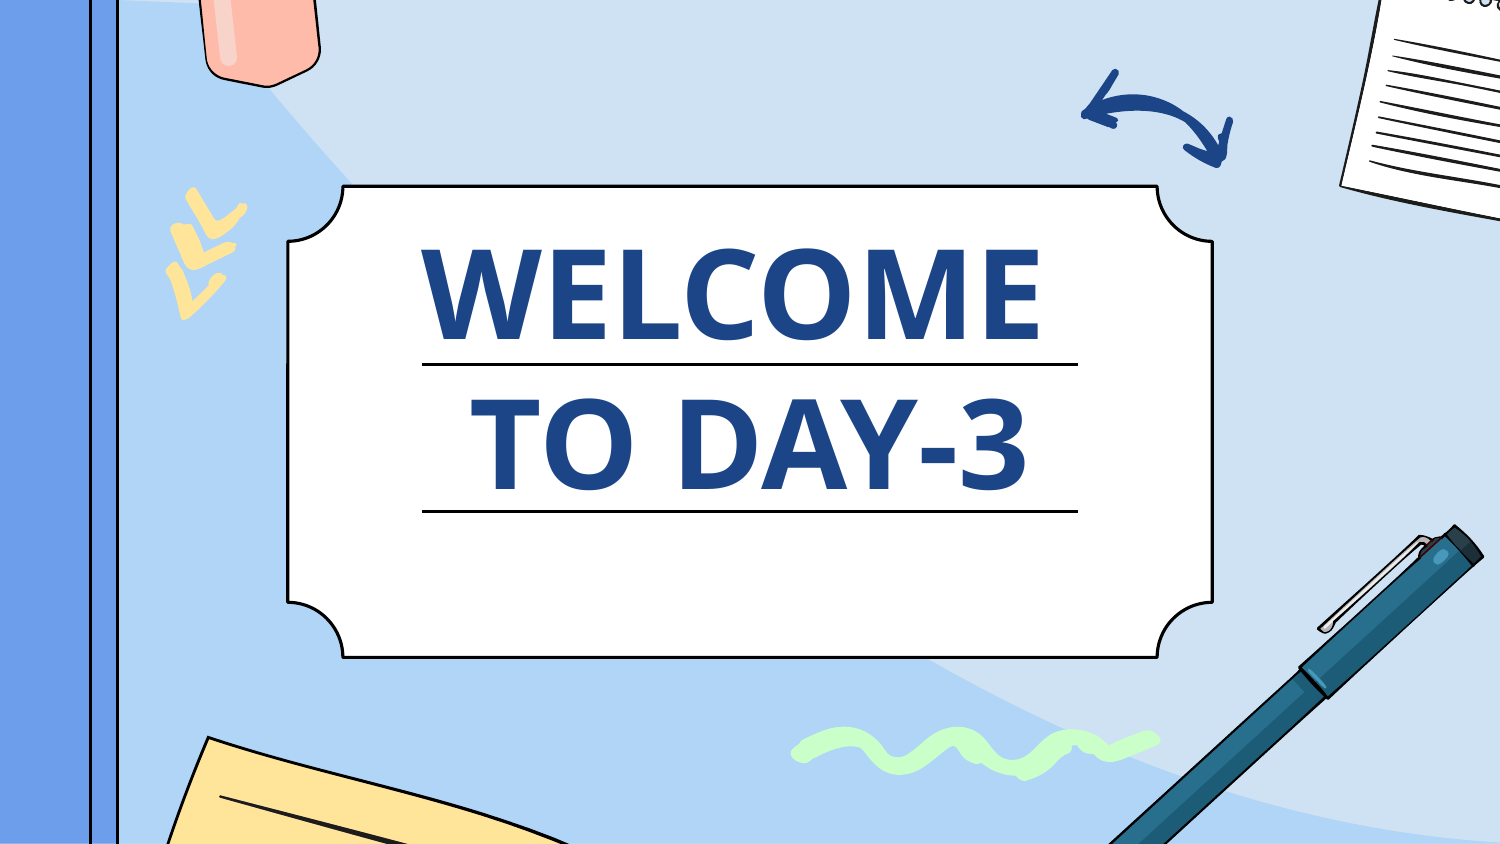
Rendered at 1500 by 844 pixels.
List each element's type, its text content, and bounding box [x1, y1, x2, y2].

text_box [786, 727, 1167, 781]
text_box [130, 221, 264, 291]
title WELCOME TO DAY-3 [385, 245, 1115, 484]
text_box [1080, 68, 1234, 169]
